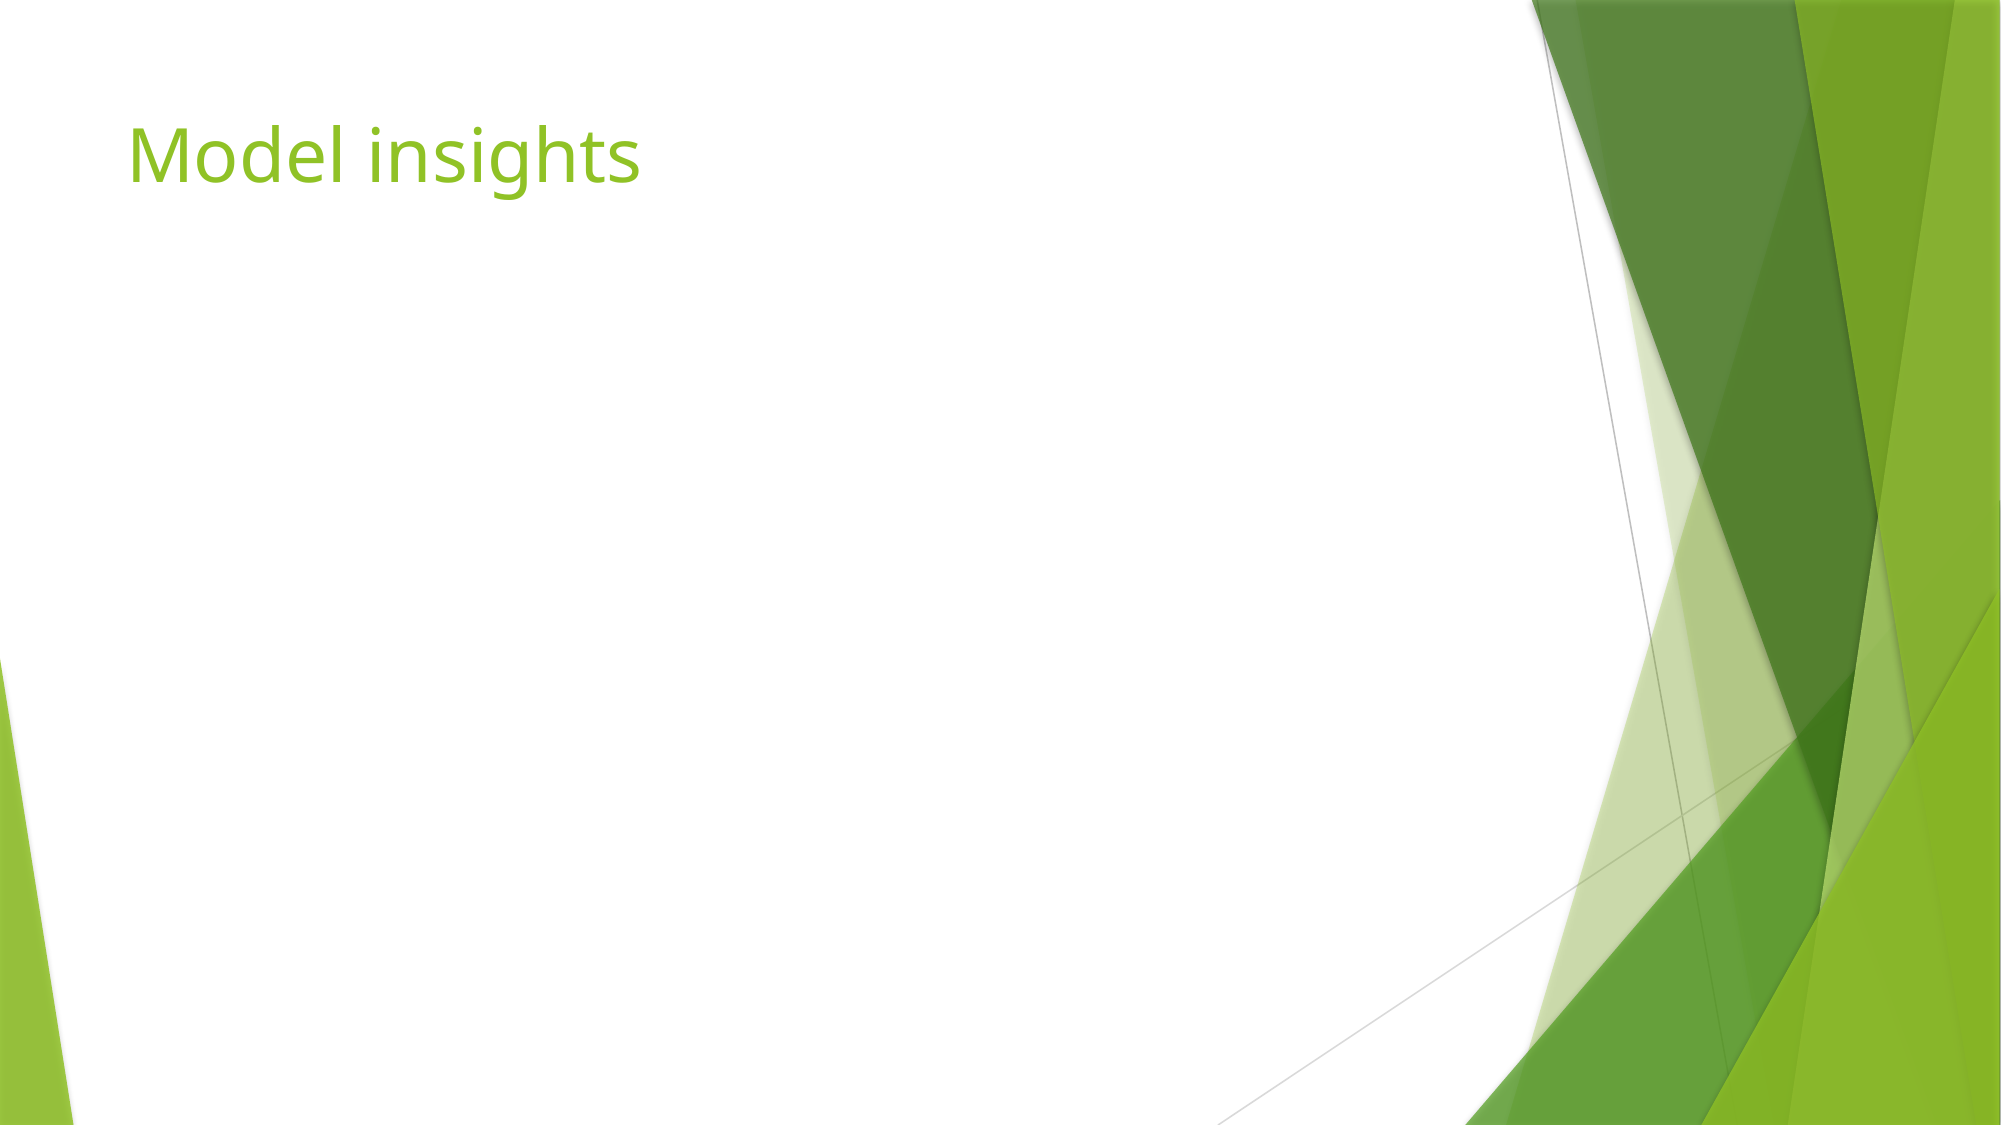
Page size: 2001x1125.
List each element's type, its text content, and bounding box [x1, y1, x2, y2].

title Model insights [111, 99, 1522, 317]
